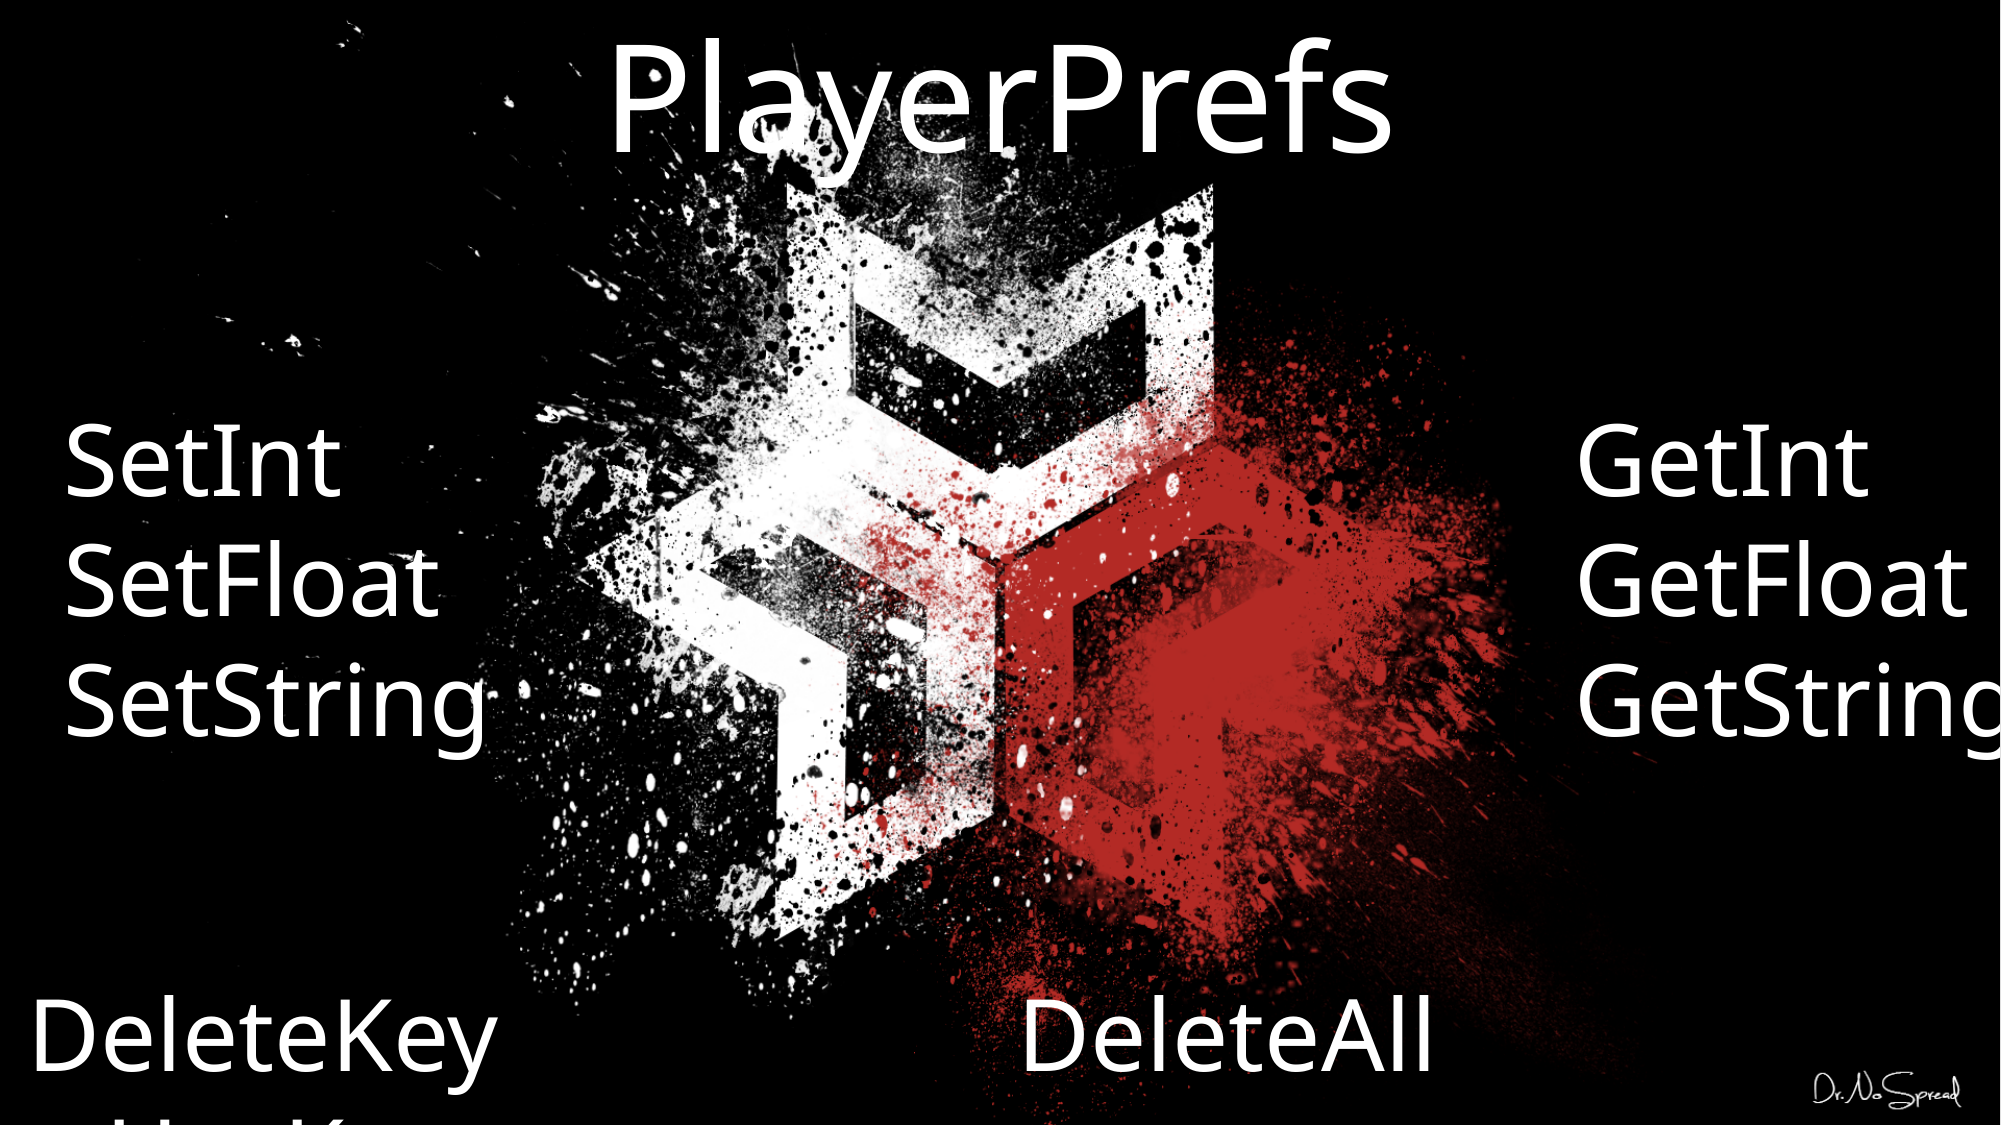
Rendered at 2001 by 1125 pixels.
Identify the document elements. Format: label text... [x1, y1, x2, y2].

title Naredbe za PlayerPrefs [249, 13, 1750, 193]
text_box SetInt SetFloat SetString [48, 389, 536, 764]
text_box DeleteKey DeleteAll HasKey [12, 964, 2000, 1125]
text_box GetInt GetFloat GetString [1559, 389, 2000, 764]
picture [0, 0, 2001, 1125]
